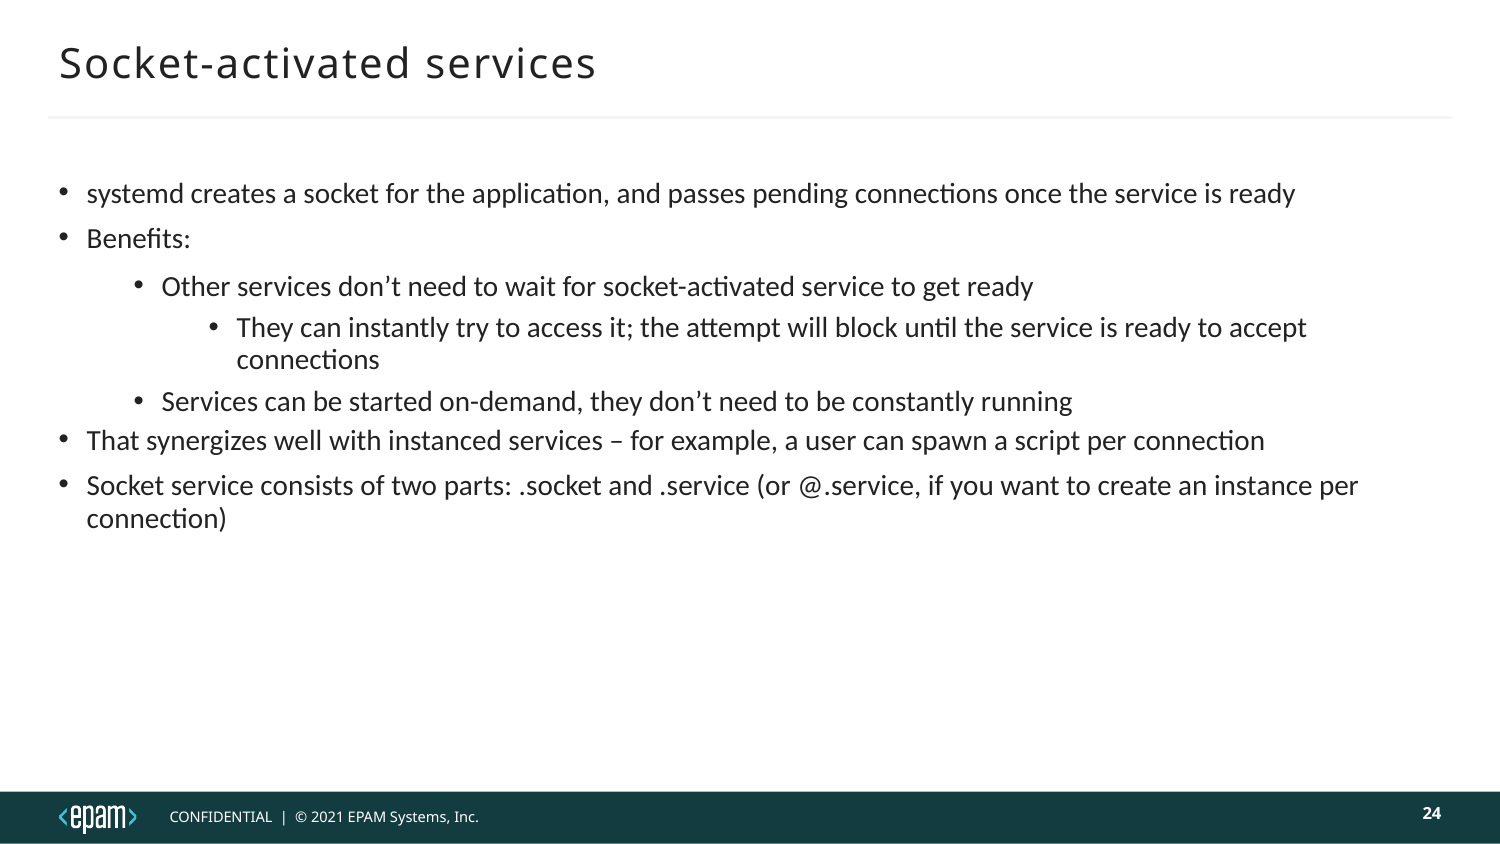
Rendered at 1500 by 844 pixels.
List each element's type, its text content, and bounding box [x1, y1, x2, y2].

title Socket-activated services [59, 37, 1442, 87]
slide_number 24 [1216, 791, 1442, 844]
list systemd creates a socket for the application, and passes pending connections once the service is ready Benefits: Other services don’t need to wait for socket-activated service to get ready They can instantly try to access it; the attempt will block until the service is ready to accept connections Services can be started on-demand, they don’t need to be constantly running That synergizes well with instanced services – for example, a user can spawn a script per connection Socket service consists of two parts: .socket and .service (or @.service, if you want to create an instance per connection) [58, 175, 1441, 734]
